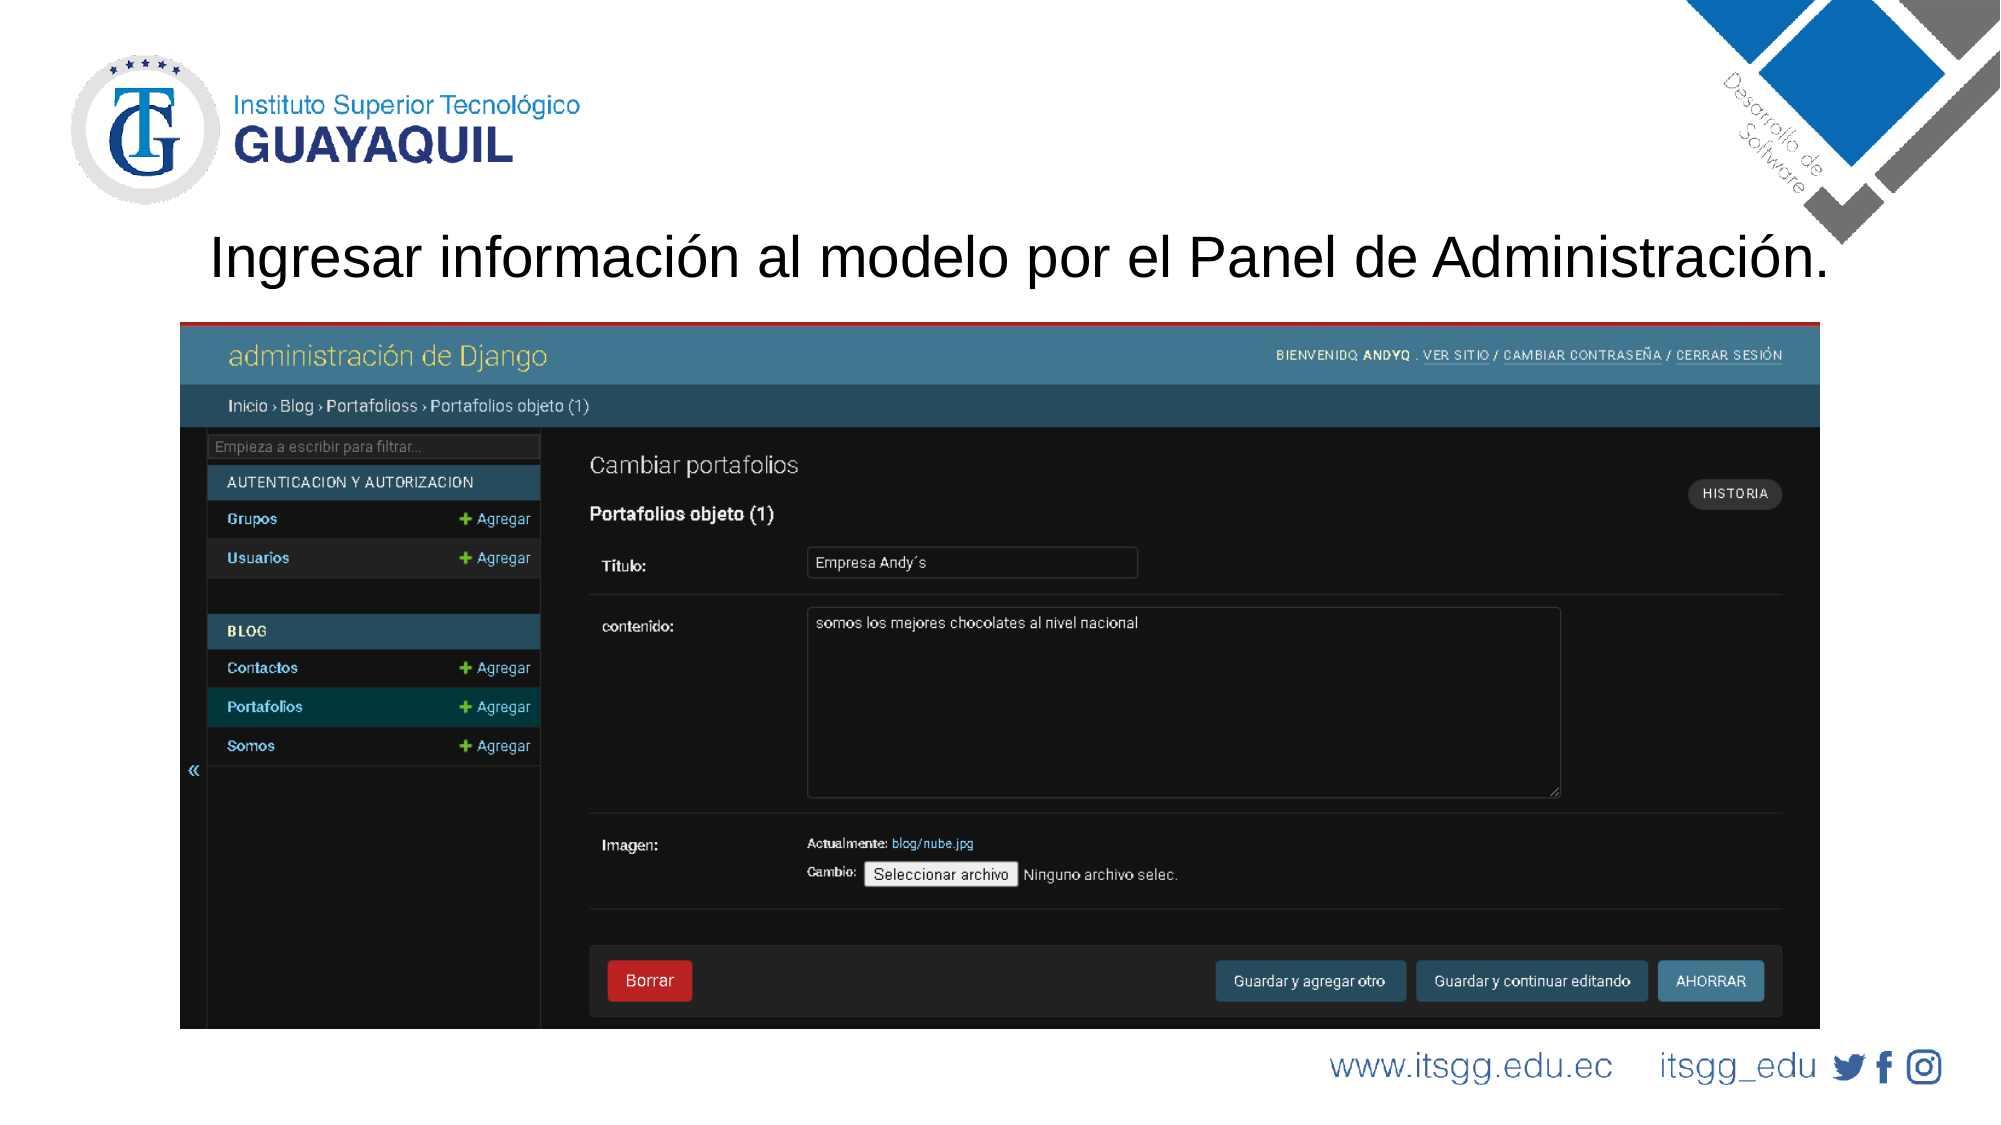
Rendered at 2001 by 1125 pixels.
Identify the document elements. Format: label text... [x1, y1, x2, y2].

text_box Ingresar información al modelo por el Panel de Administración. [81, 211, 1919, 296]
picture [0, 0, 2000, 1125]
